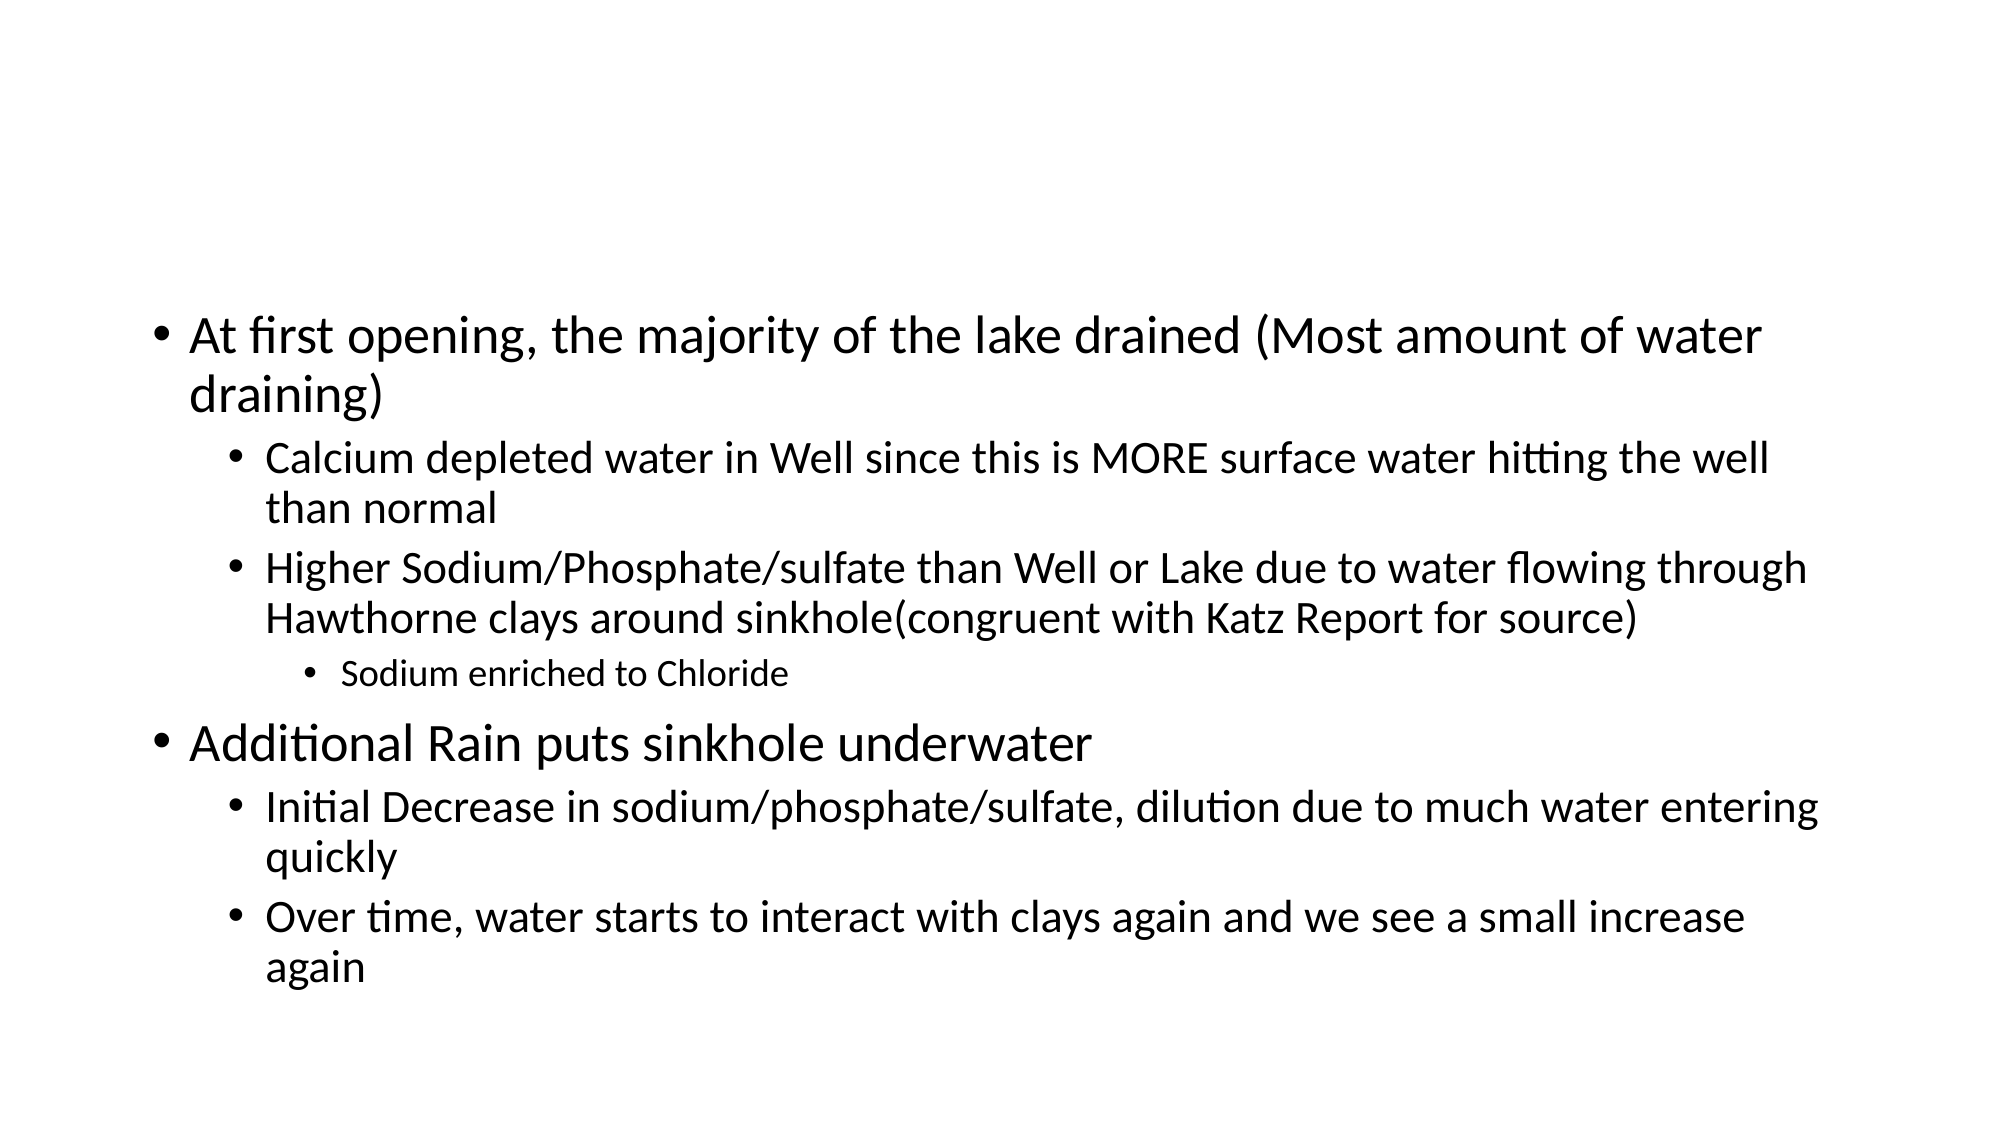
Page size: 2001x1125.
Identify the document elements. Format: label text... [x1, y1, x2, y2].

list At first opening, the majority of the lake drained (Most amount of water draining) Calcium depleted water in Well since this is MORE surface water hitting the well than normal Higher Sodium/Phosphate/sulfate than Well or Lake due to water flowing through Hawthorne clays around sinkhole(congruent with Katz Report for source) Sodium enriched to Chloride Additional Rain puts sinkhole underwater Initial Decrease in sodium/phosphate/sulfate, dilution due to much water entering quickly Over time, water starts to interact with clays again and we see a small increase again [137, 299, 1863, 1014]
